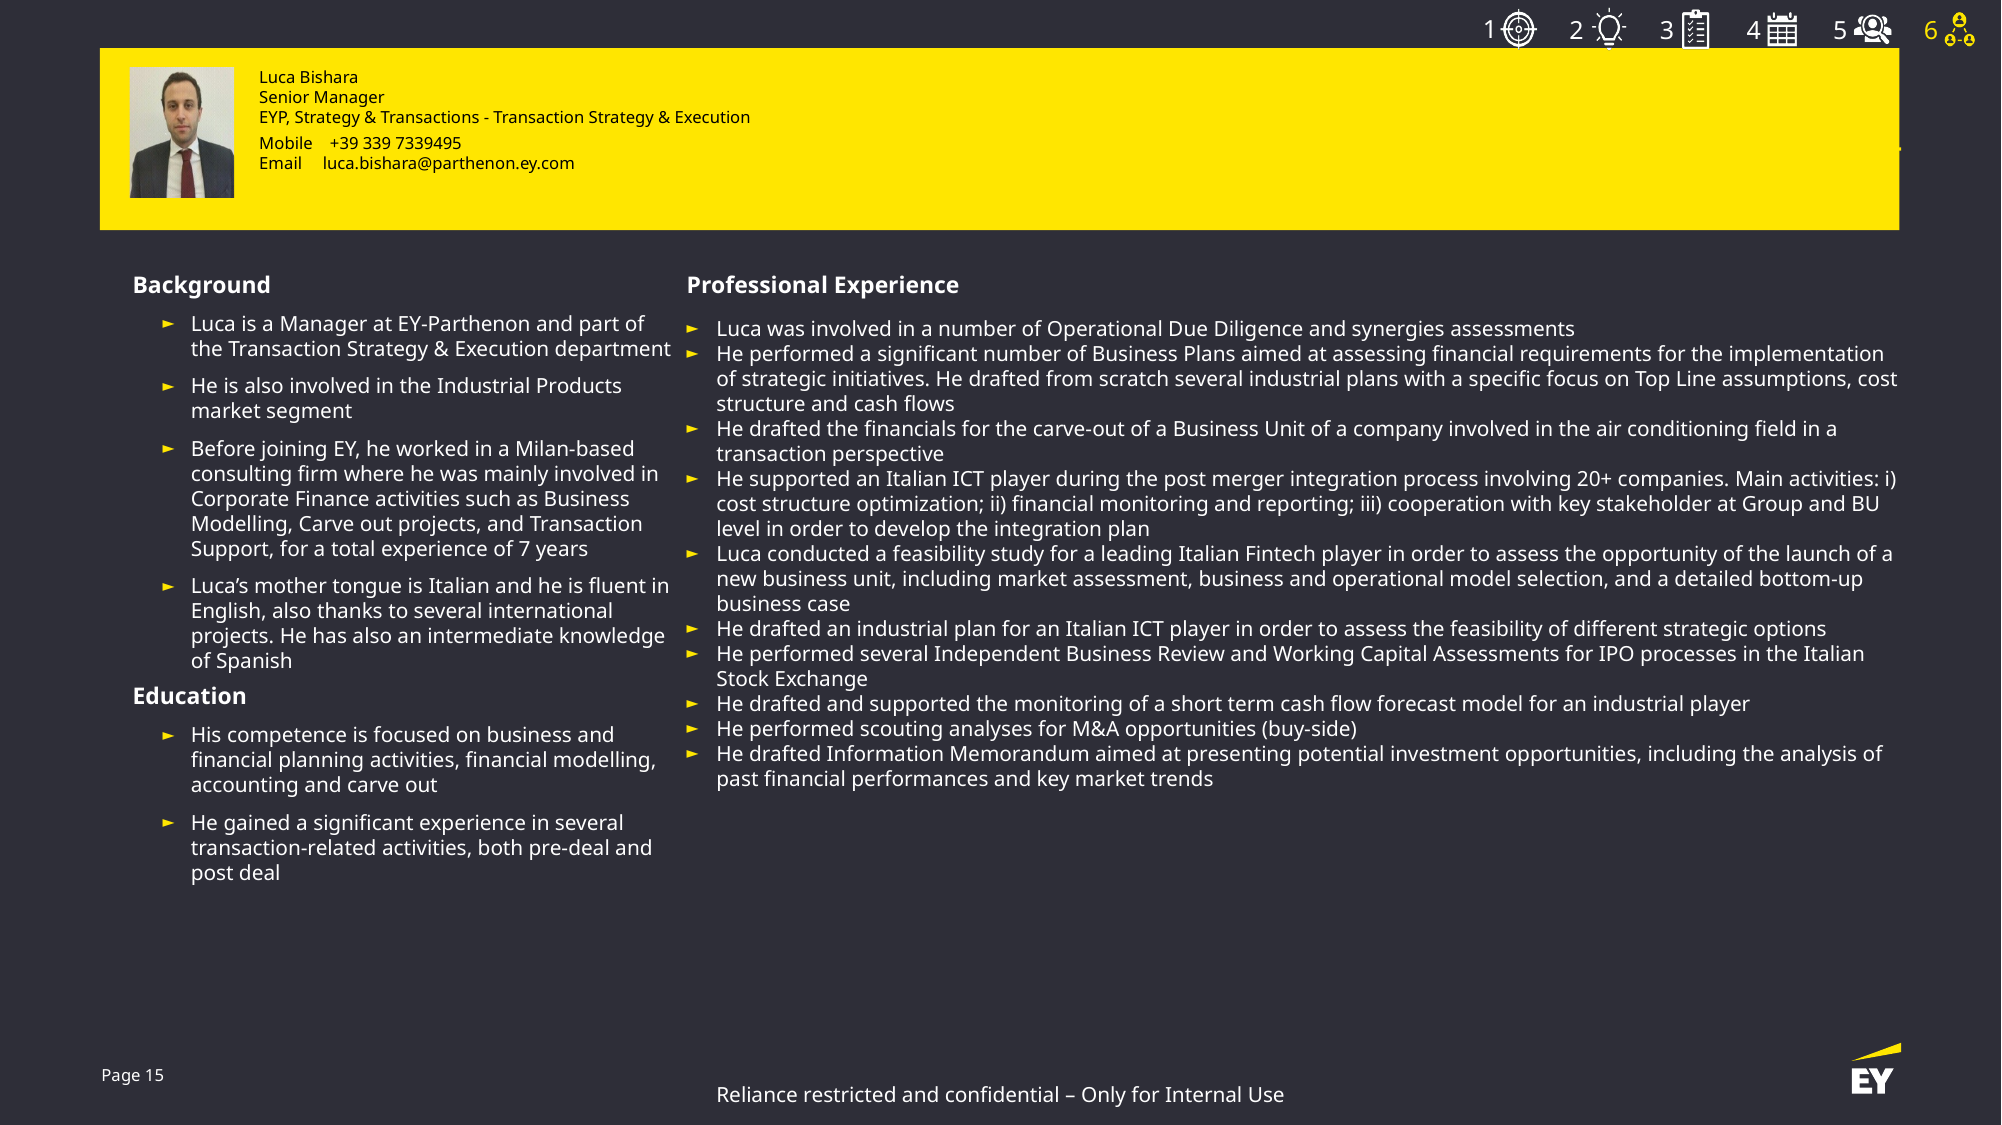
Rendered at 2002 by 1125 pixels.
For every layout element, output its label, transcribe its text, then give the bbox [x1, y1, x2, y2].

text_box Reliance restricted and confidential – Only for Internal Use [697, 1079, 1304, 1109]
text_box Luca Bishara Senior Manager EYP, Strategy & Transactions - Transaction Strategy & Execution [259, 67, 781, 128]
text_box Background Luca is a Manager at EY-Parthenon and part of the Transaction Strategy & Execution department He is also involved in the Industrial Products market segment Before joining EY, he worked in a Milan-based consulting firm where he was mainly involved in Corporate Finance activities such as Business Modelling, Carve out projects, and Transaction Support, for a total experience of 7 years Luca’s mother tongue is Italian and he is fluent in English, also thanks to several international projects. He has also an intermediate knowledge of Spanish Education His competence is focused on business and financial planning activities, financial modelling, accounting and carve out He gained a significant experience in several transaction-related activities, both pre-deal and post deal [132, 270, 674, 965]
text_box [1466, 4, 1981, 53]
text_box Professional Experience Luca was involved in a number of Operational Due Diligence and synergies assessments He performed a significant number of Business Plans aimed at assessing financial requirements for the implementation of strategic initiatives. He drafted from scratch several industrial plans with a specific focus on Top Line assumptions, cost structure and cash flows He drafted the financials for the carve-out of a Business Unit of a company involved in the air conditioning field in a transaction perspective He supported an Italian ICT player during the post merger integration process involving 20+ companies. Main activities: i) cost structure optimization; ii) financial monitoring and reporting; iii) cooperation with key stakeholder at Group and BU level in order to develop the integration plan Luca conducted a feasibility study for a leading Italian Fintech player in order to assess the opportunity of the launch of a new business unit, including market assessment, business and operational model selection, and a detailed bottom-up business case He drafted an industrial plan for an Italian ICT player in order to assess the feasibility of different strategic options He performed several Independent Business Review and Working Capital Assessments for IPO processes in the Italian Stock Exchange He drafted and supported the monitoring of a short term cash flow forecast model for an industrial player He performed scouting analyses for M&A opportunities (buy-side) He drafted Information Memorandum aimed at presenting potential investment opportunities, including the analysis of past financial performances and key market trends [686, 270, 1901, 945]
slide_number Page 15 [101, 1061, 211, 1092]
text_box [99, 48, 1900, 231]
picture [129, 67, 235, 198]
text_box Mobile +39 339 7339495 Email luca.bishara@parthenon.ey.com [259, 132, 614, 173]
